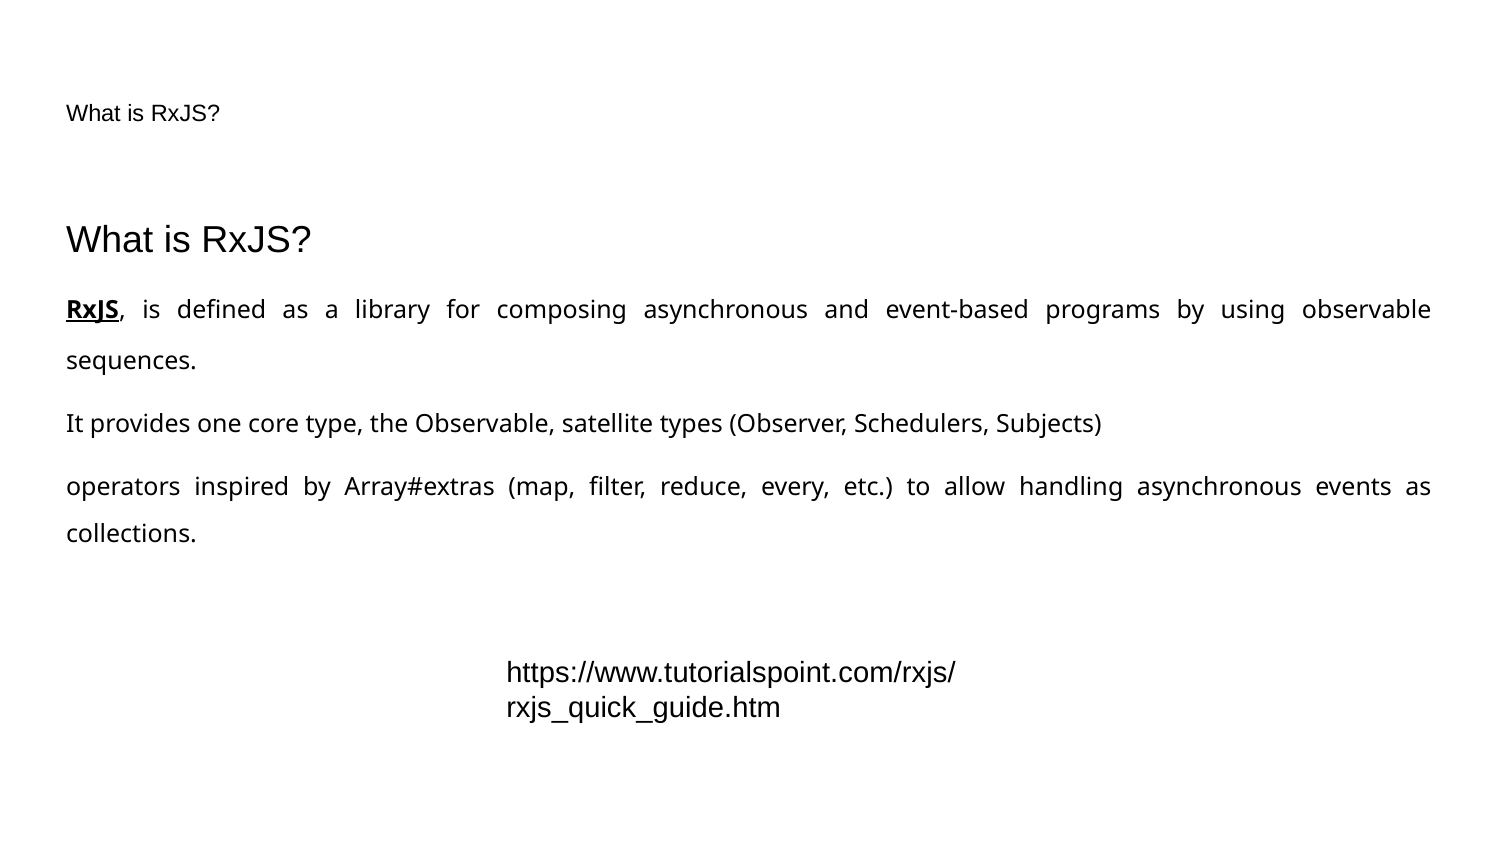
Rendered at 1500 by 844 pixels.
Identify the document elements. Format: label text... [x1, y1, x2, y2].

list What is RxJS? RxJS, is defined as a library for composing asynchronous and event-based programs by using observable sequences. It provides one core type, the Observable, satellite types (Observer, Schedulers, Subjects) operators inspired by Array#extras (map, filter, reduce, every, etc.) to allow handling asynchronous events as collections. [51, 189, 1449, 817]
text_box https://www.tutorialspoint.com/rxjs/rxjs_quick_guide.htm [491, 638, 984, 739]
title What is RxJS? [51, 75, 1449, 170]
